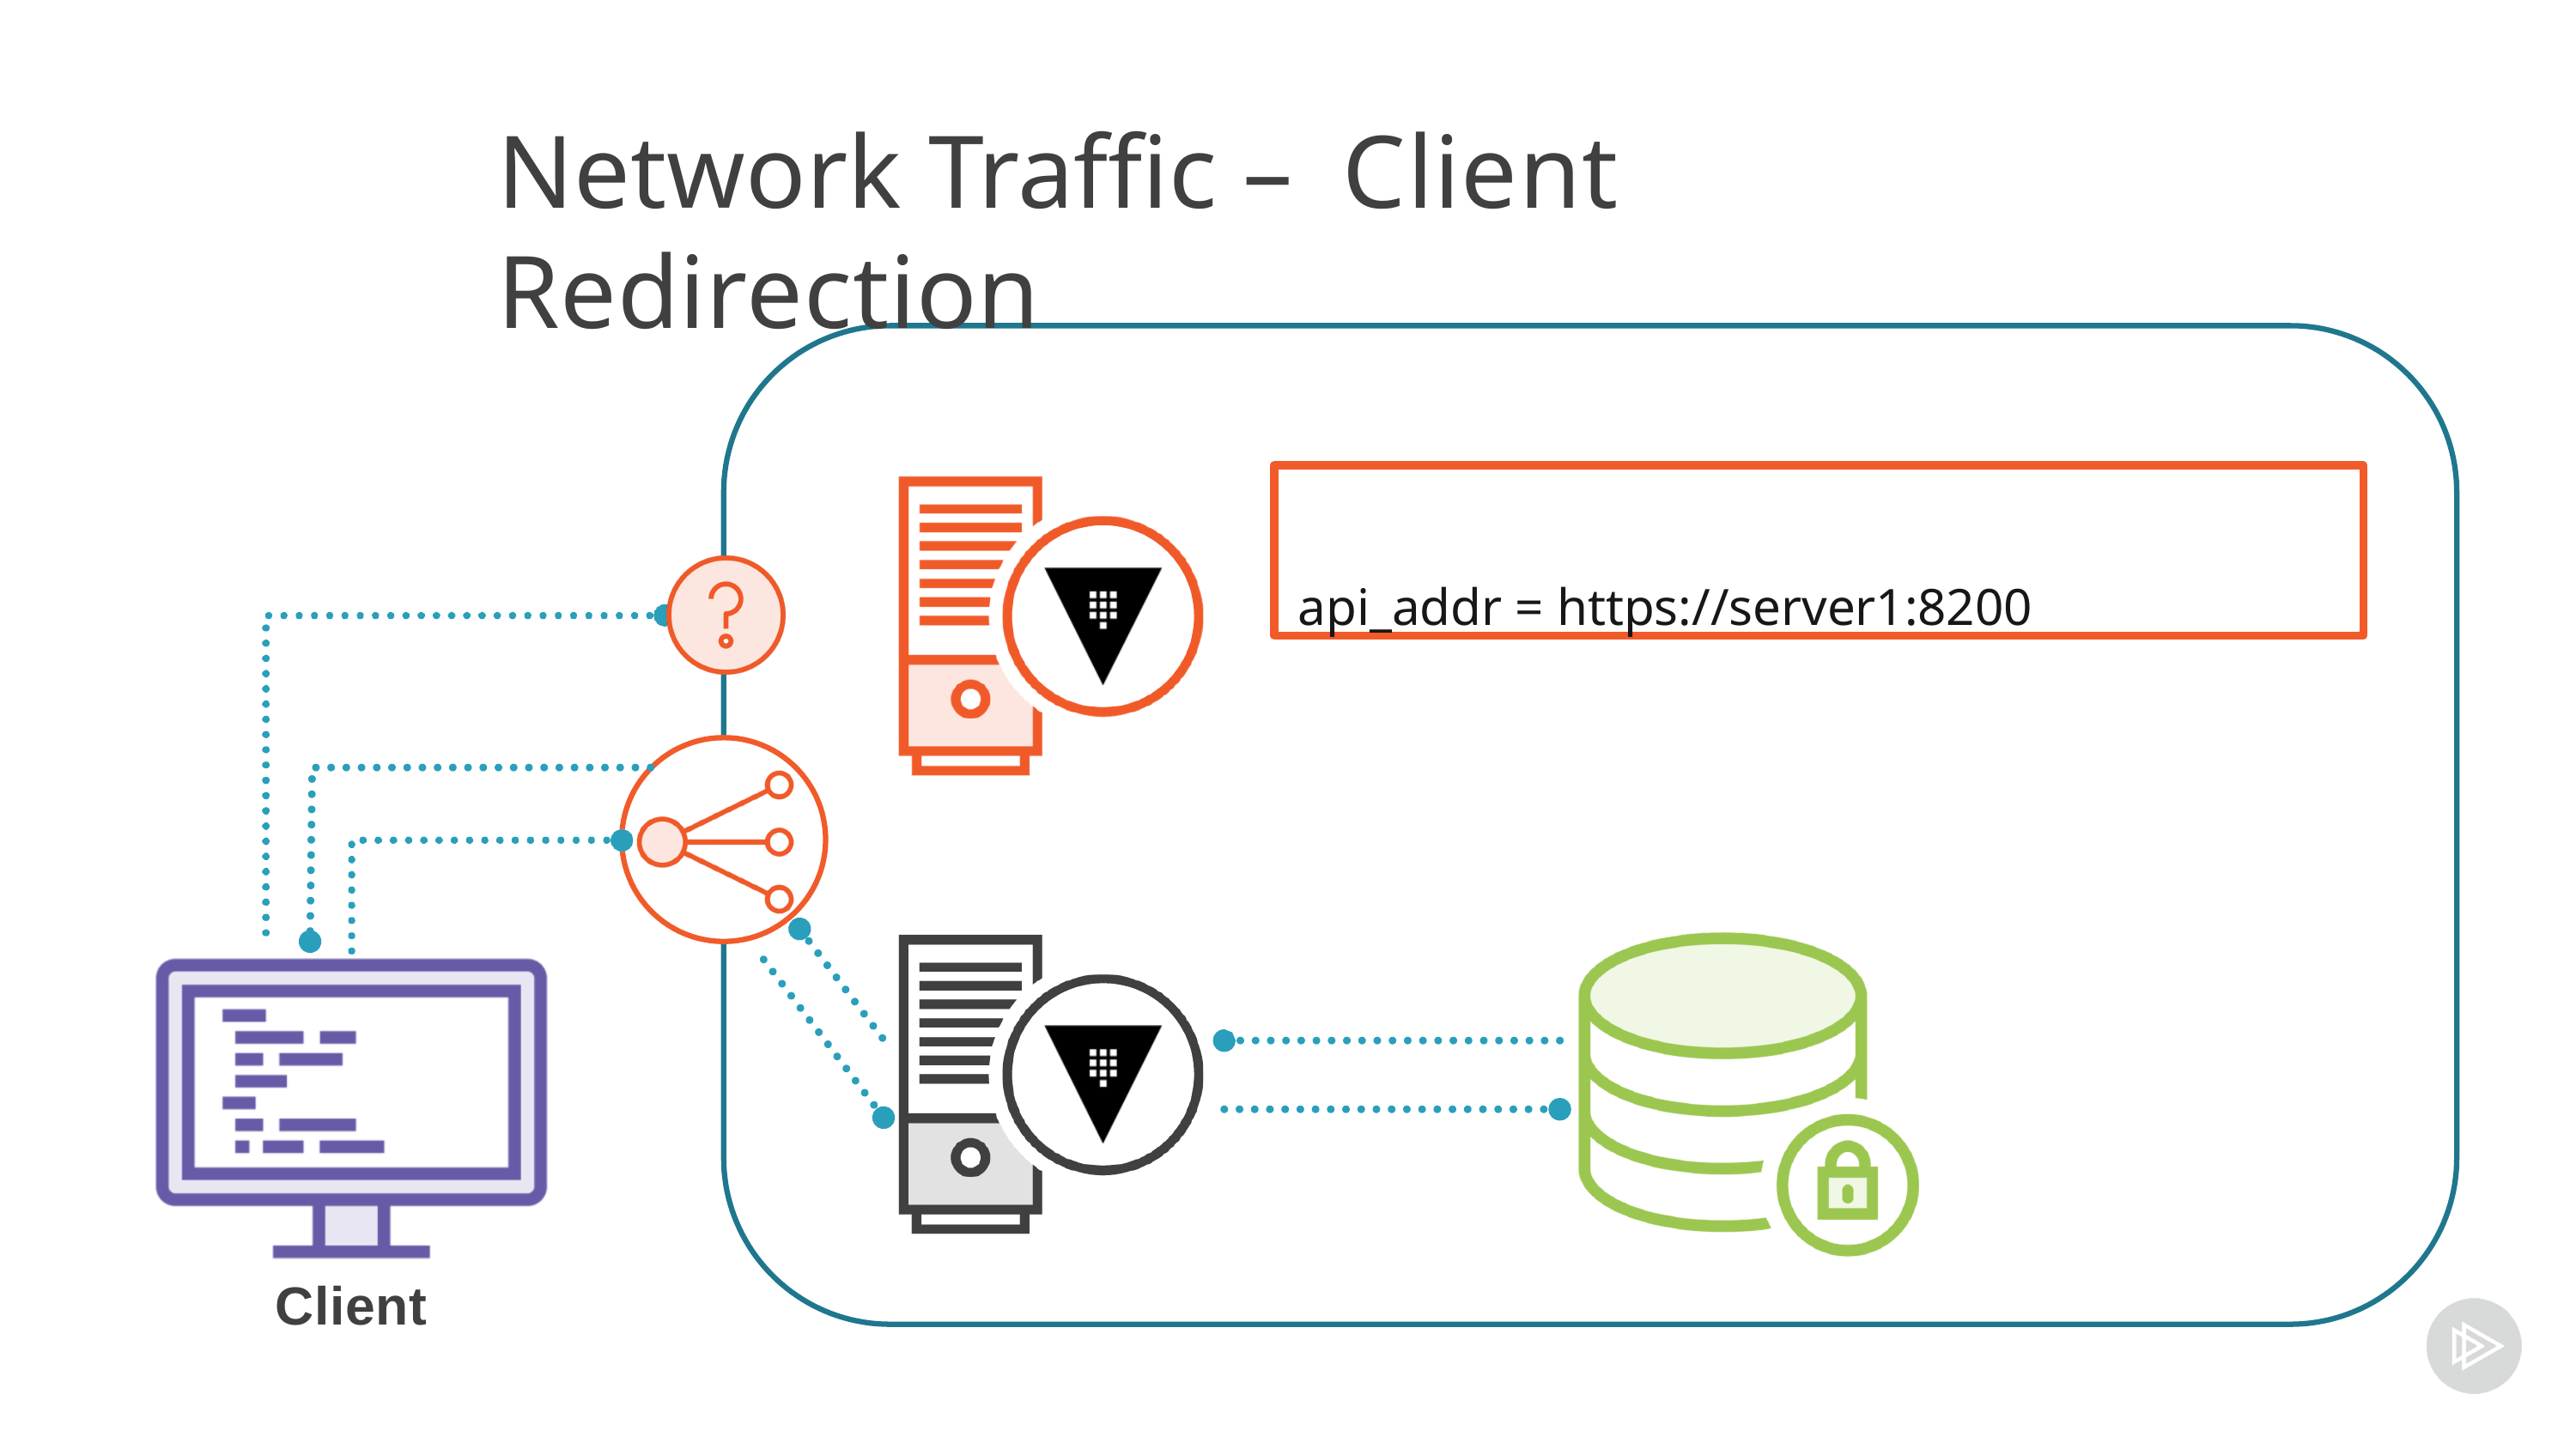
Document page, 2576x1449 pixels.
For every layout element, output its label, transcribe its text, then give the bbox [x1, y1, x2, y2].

title Network Traffic – Client Redirection [495, 106, 2081, 350]
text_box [720, 322, 2523, 1395]
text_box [149, 734, 261, 1267]
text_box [262, 553, 1923, 1260]
text_box Client [273, 1274, 431, 1336]
